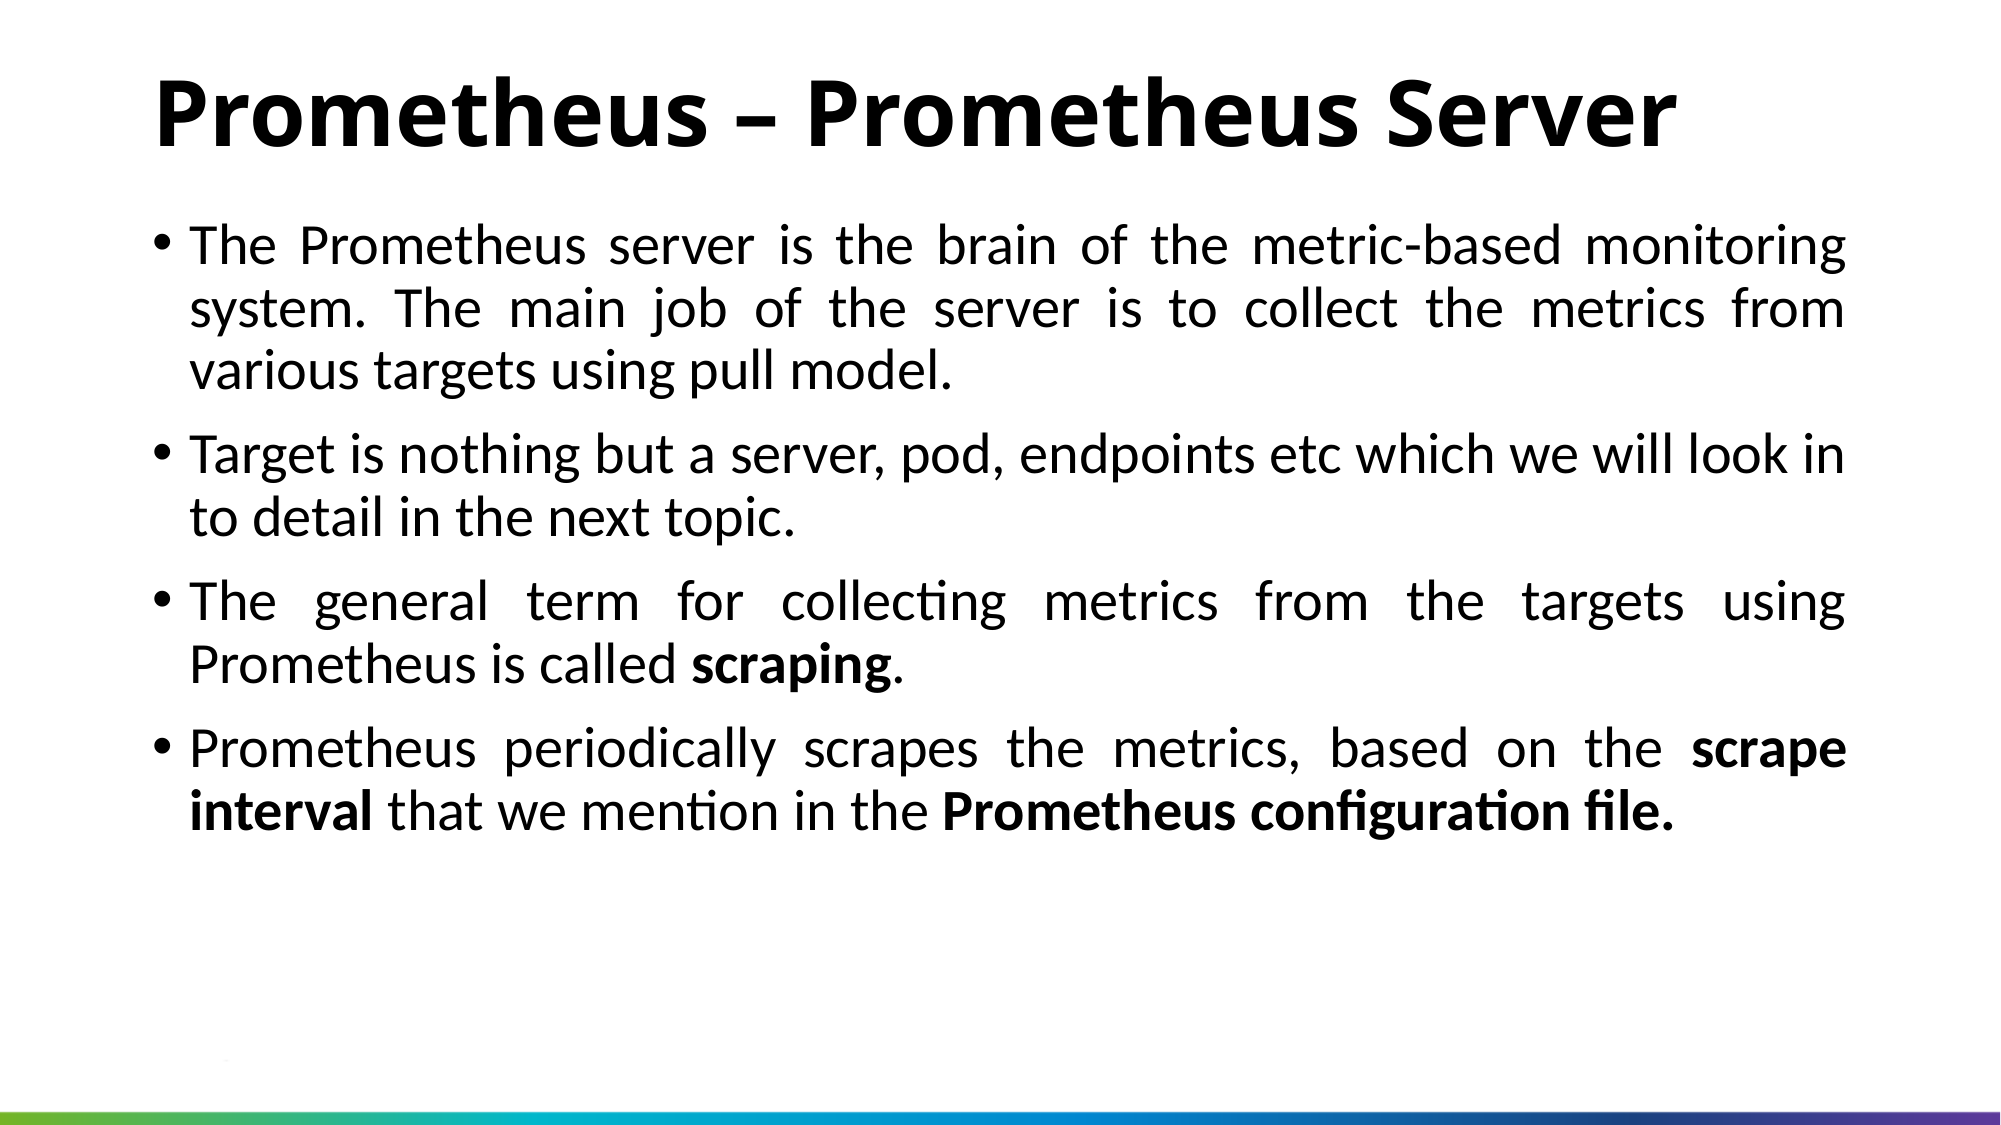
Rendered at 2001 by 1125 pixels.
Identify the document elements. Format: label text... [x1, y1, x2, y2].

picture [0, 0, 2001, 1125]
text_box Prometheus – Prometheus Server [137, 59, 1863, 206]
text_box The Prometheus server is the brain of the metric-based monitoring system. The main job of the server is to collect the metrics from various targets using pull model. Target is nothing but a server, pod, endpoints etc which we will look in to detail in the next topic. The general term for collecting metrics from the targets using Prometheus is called scraping. Prometheus periodically scrapes the metrics, based on the scrape interval that we mention in the Prometheus configuration file. [137, 206, 1863, 1014]
